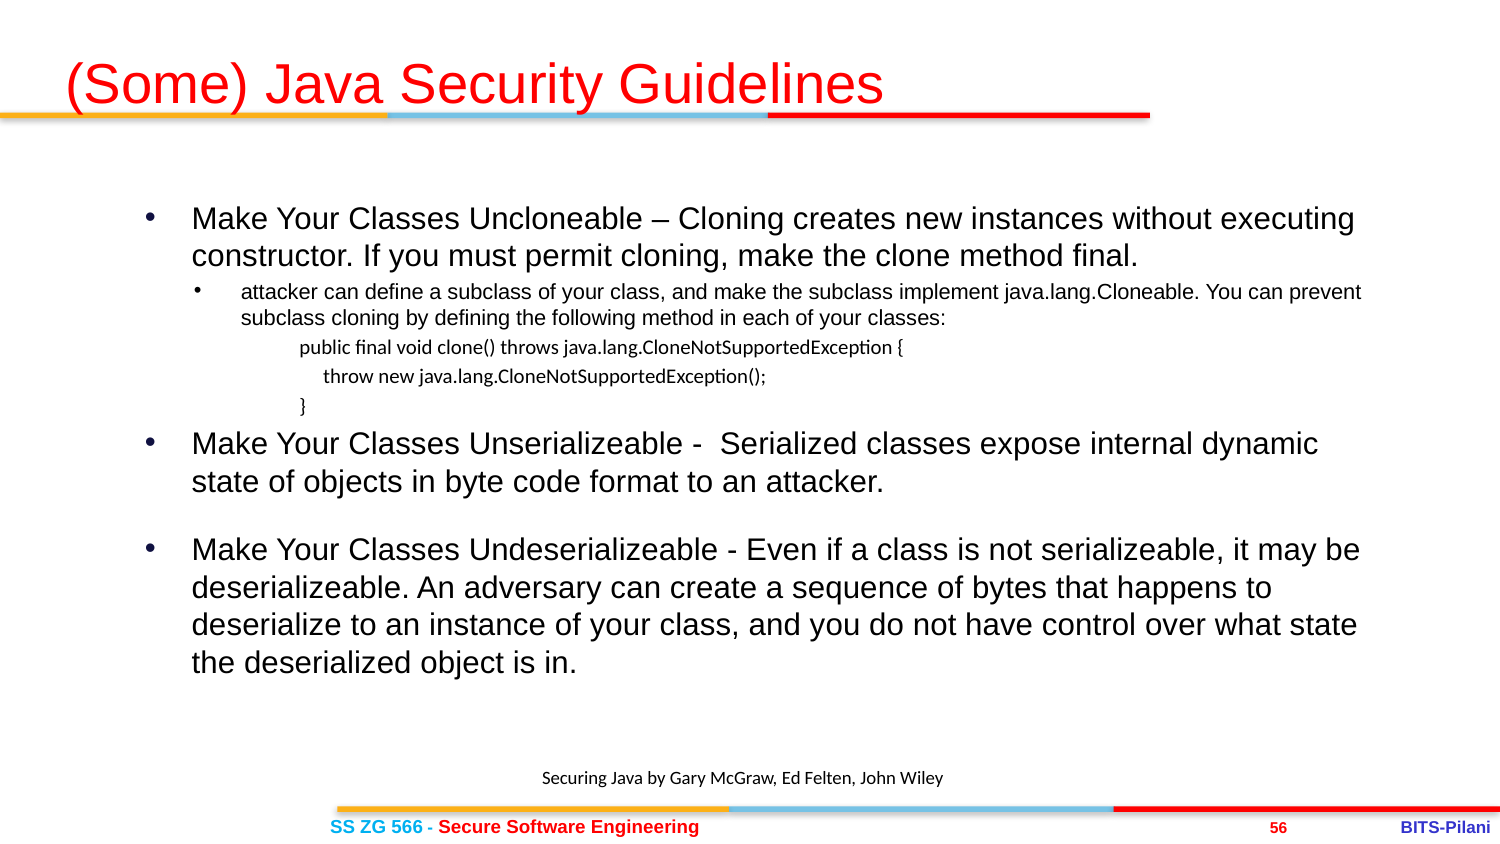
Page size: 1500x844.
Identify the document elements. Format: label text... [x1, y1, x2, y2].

list Make Your Classes Uncloneable – Cloning creates new instances without executing constructor. If you must permit cloning, make the clone method final. attacker can define a subclass of your class, and make the subclass implement java.lang.Cloneable. You can prevent subclass cloning by defining the following method in each of your classes: public final void clone() throws java.lang.CloneNotSupportedException { throw new java.lang.CloneNotSupportedException(); } Make Your Classes Unserializeable - Serialized classes expose internal dynamic state of objects in byte code format to an attacker. Make Your Classes Undeserializeable - Even if a class is not serializeable, it may be deserializeable. An adversary can create a sequence of bytes that happens to deserialize to an instance of your class, and you do not have control over what state the deserialized object is in. [129, 190, 1400, 750]
text_box Securing Java by Gary McGraw, Ed Felten, John Wiley [260, 764, 1225, 796]
list (Some) Java Security Guidelines [50, 35, 1088, 138]
